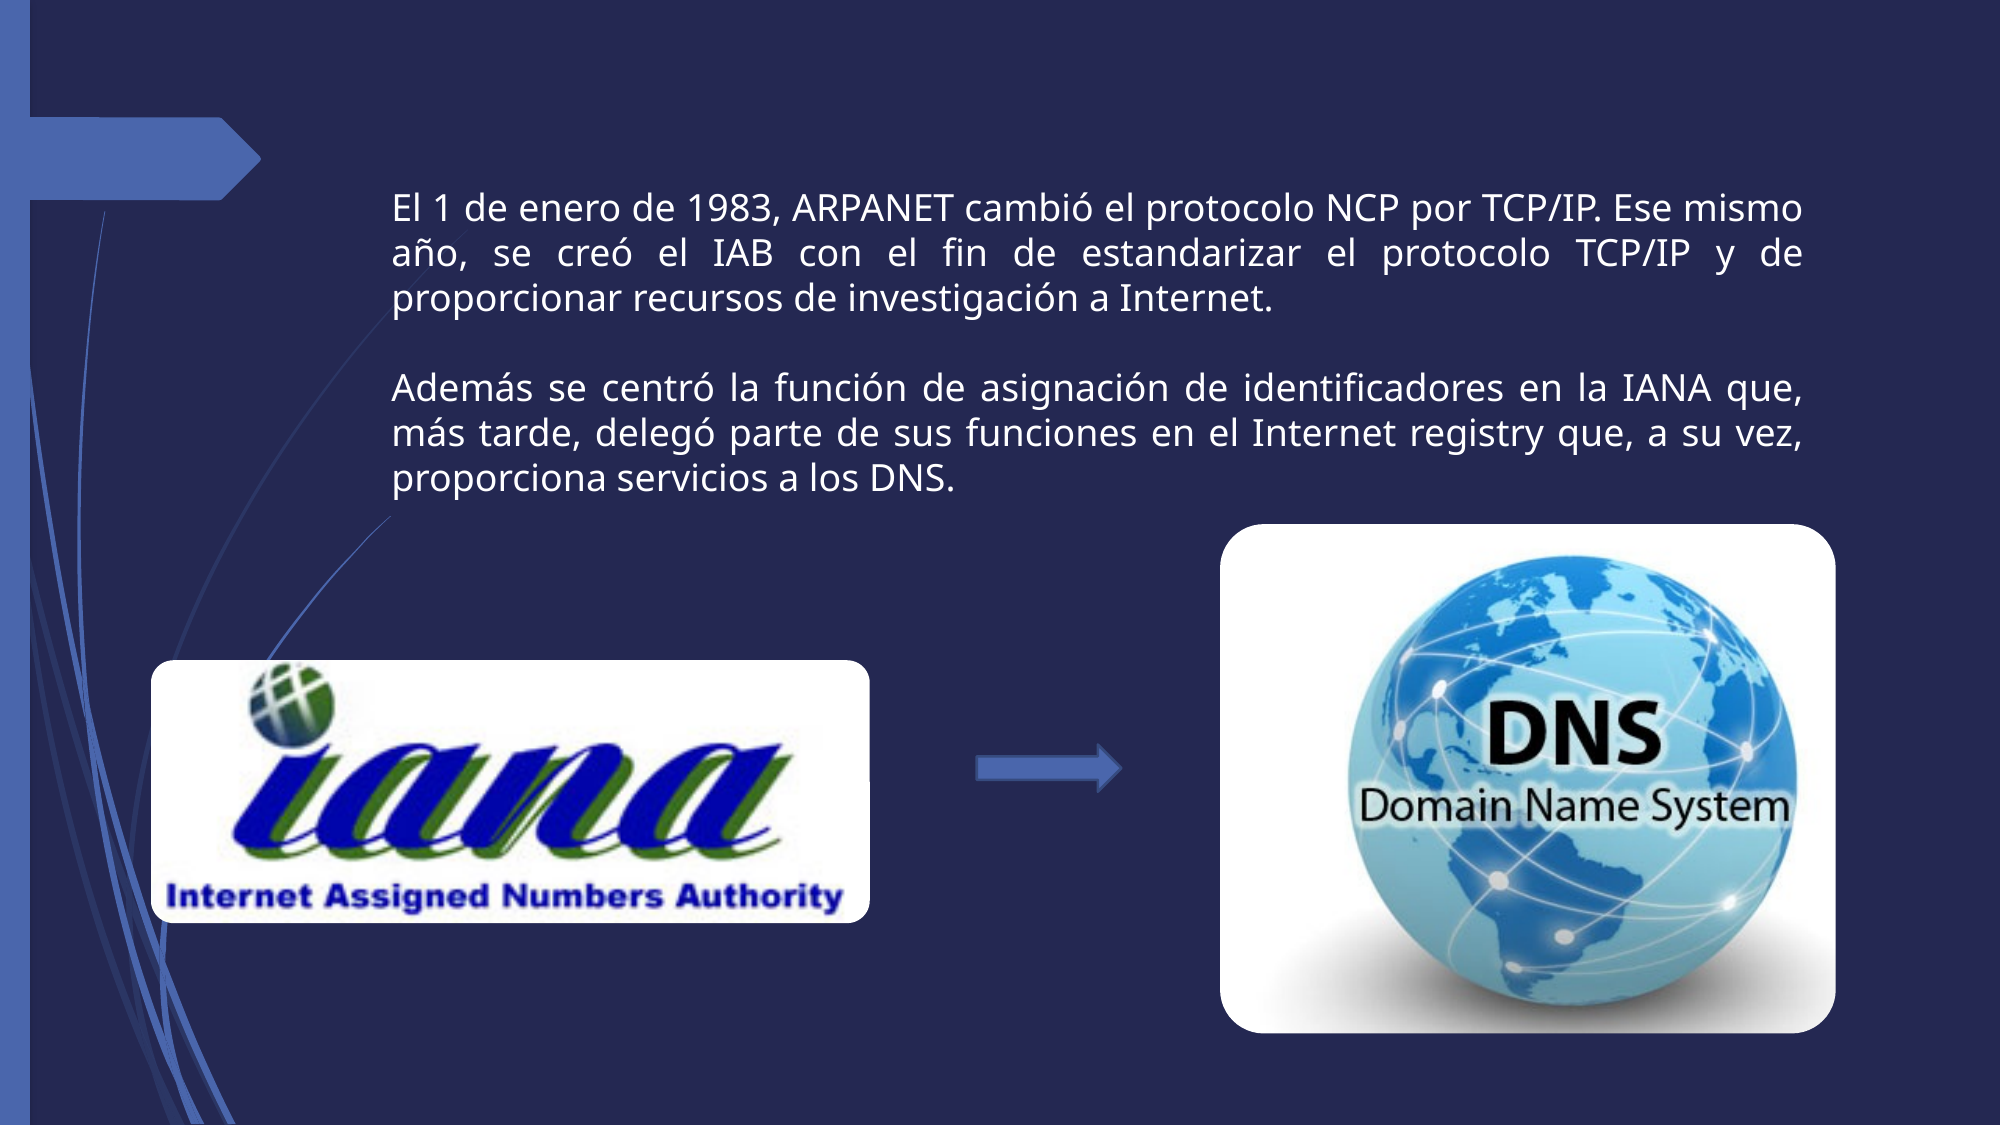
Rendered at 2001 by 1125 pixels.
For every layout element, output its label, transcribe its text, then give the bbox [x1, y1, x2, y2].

text_box El 1 de enero de 1983, ARPANET cambió el protocolo NCP por TCP/IP. Ese mismo año, se creó el IAB con el fin de estandarizar el protocolo TCP/IP y de proporcionar recursos de investigación a Internet. Además se centró la función de asignación de identificadores en la IANA que, más tarde, delegó parte de sus funciones en el Internet registry que, a su vez, proporciona servicios a los DNS. [376, 176, 1820, 507]
picture [150, 659, 870, 924]
picture [1219, 523, 1836, 1034]
text_box [975, 743, 1123, 793]
